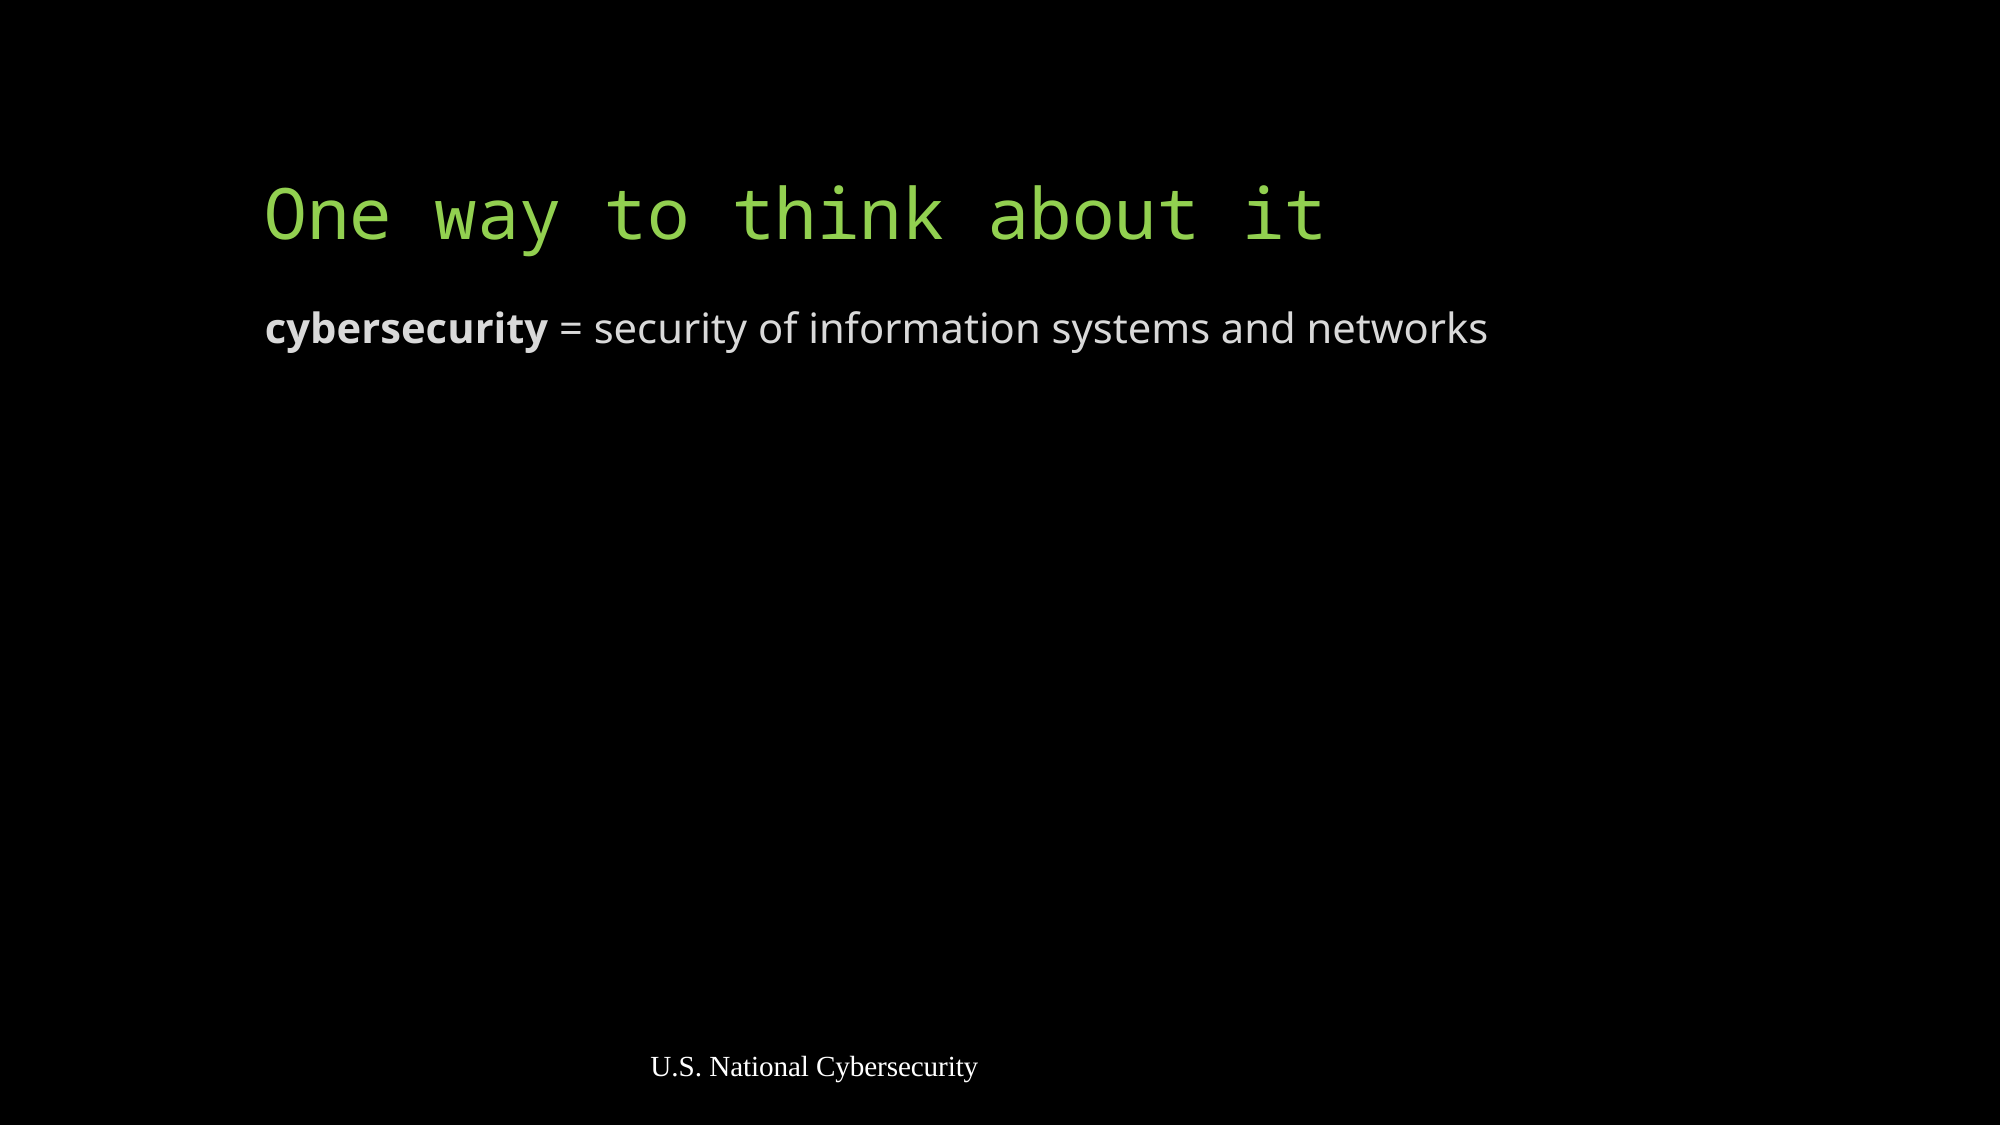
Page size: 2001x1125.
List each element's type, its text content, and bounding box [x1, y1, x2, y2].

title One way to think about it [249, 75, 1750, 263]
footer U.S. National Cybersecurity [249, 1043, 1379, 1086]
list cybersecurity = security of information systems and networks [249, 299, 1750, 1000]
